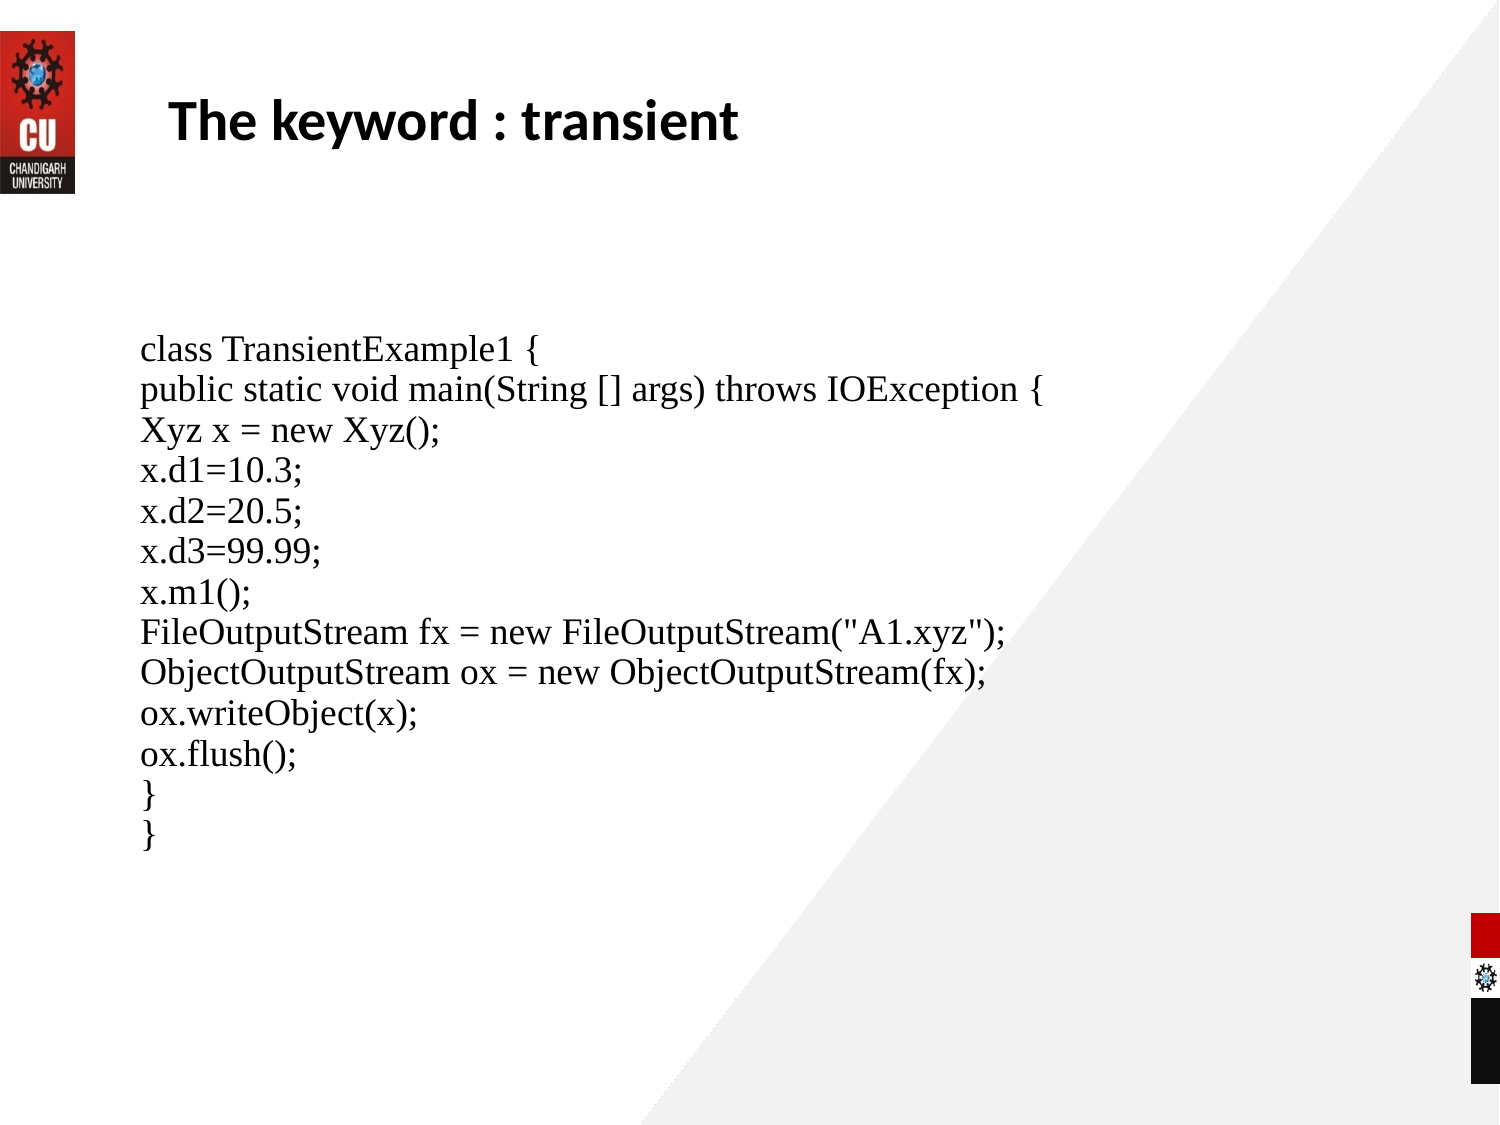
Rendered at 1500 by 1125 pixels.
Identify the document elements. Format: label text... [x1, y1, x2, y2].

picture [0, 0, 1500, 1125]
text_box The keyword : transient [153, 75, 755, 160]
title class TransientExample1 { public static void main(String [] args) throws IOException { Xyz x = new Xyz(); x.d1=10.3; x.d2=20.5; x.d3=99.99; x.m1(); FileOutputStream fx = new FileOutputStream("A1.xyz"); ObjectOutputStream ox = new ObjectOutputStream(fx); ox.writeObject(x); ox.flush(); } } [125, 262, 1400, 863]
